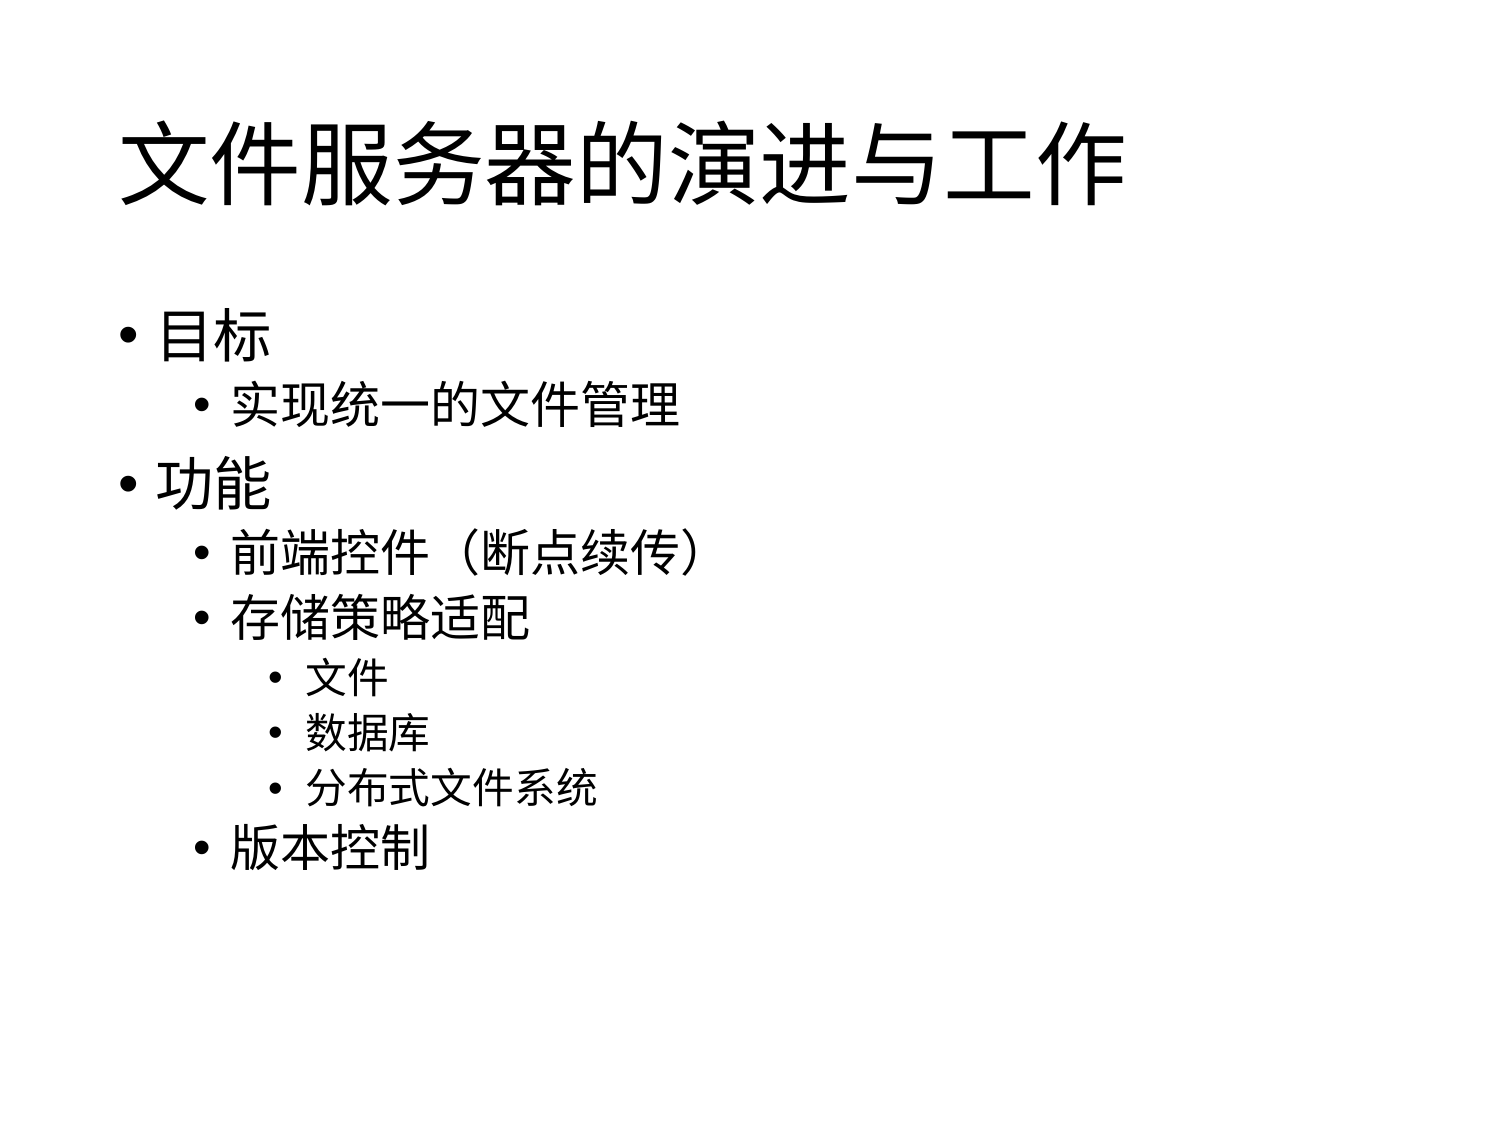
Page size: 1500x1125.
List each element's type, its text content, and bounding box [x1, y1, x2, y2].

list 目标 实现统一的文件管理 功能 前端控件（断点续传） 存储策略适配 文件 数据库 分布式文件系统 版本控制 [103, 299, 1397, 1014]
title 文件服务器的演进与工作 [103, 59, 1397, 278]
